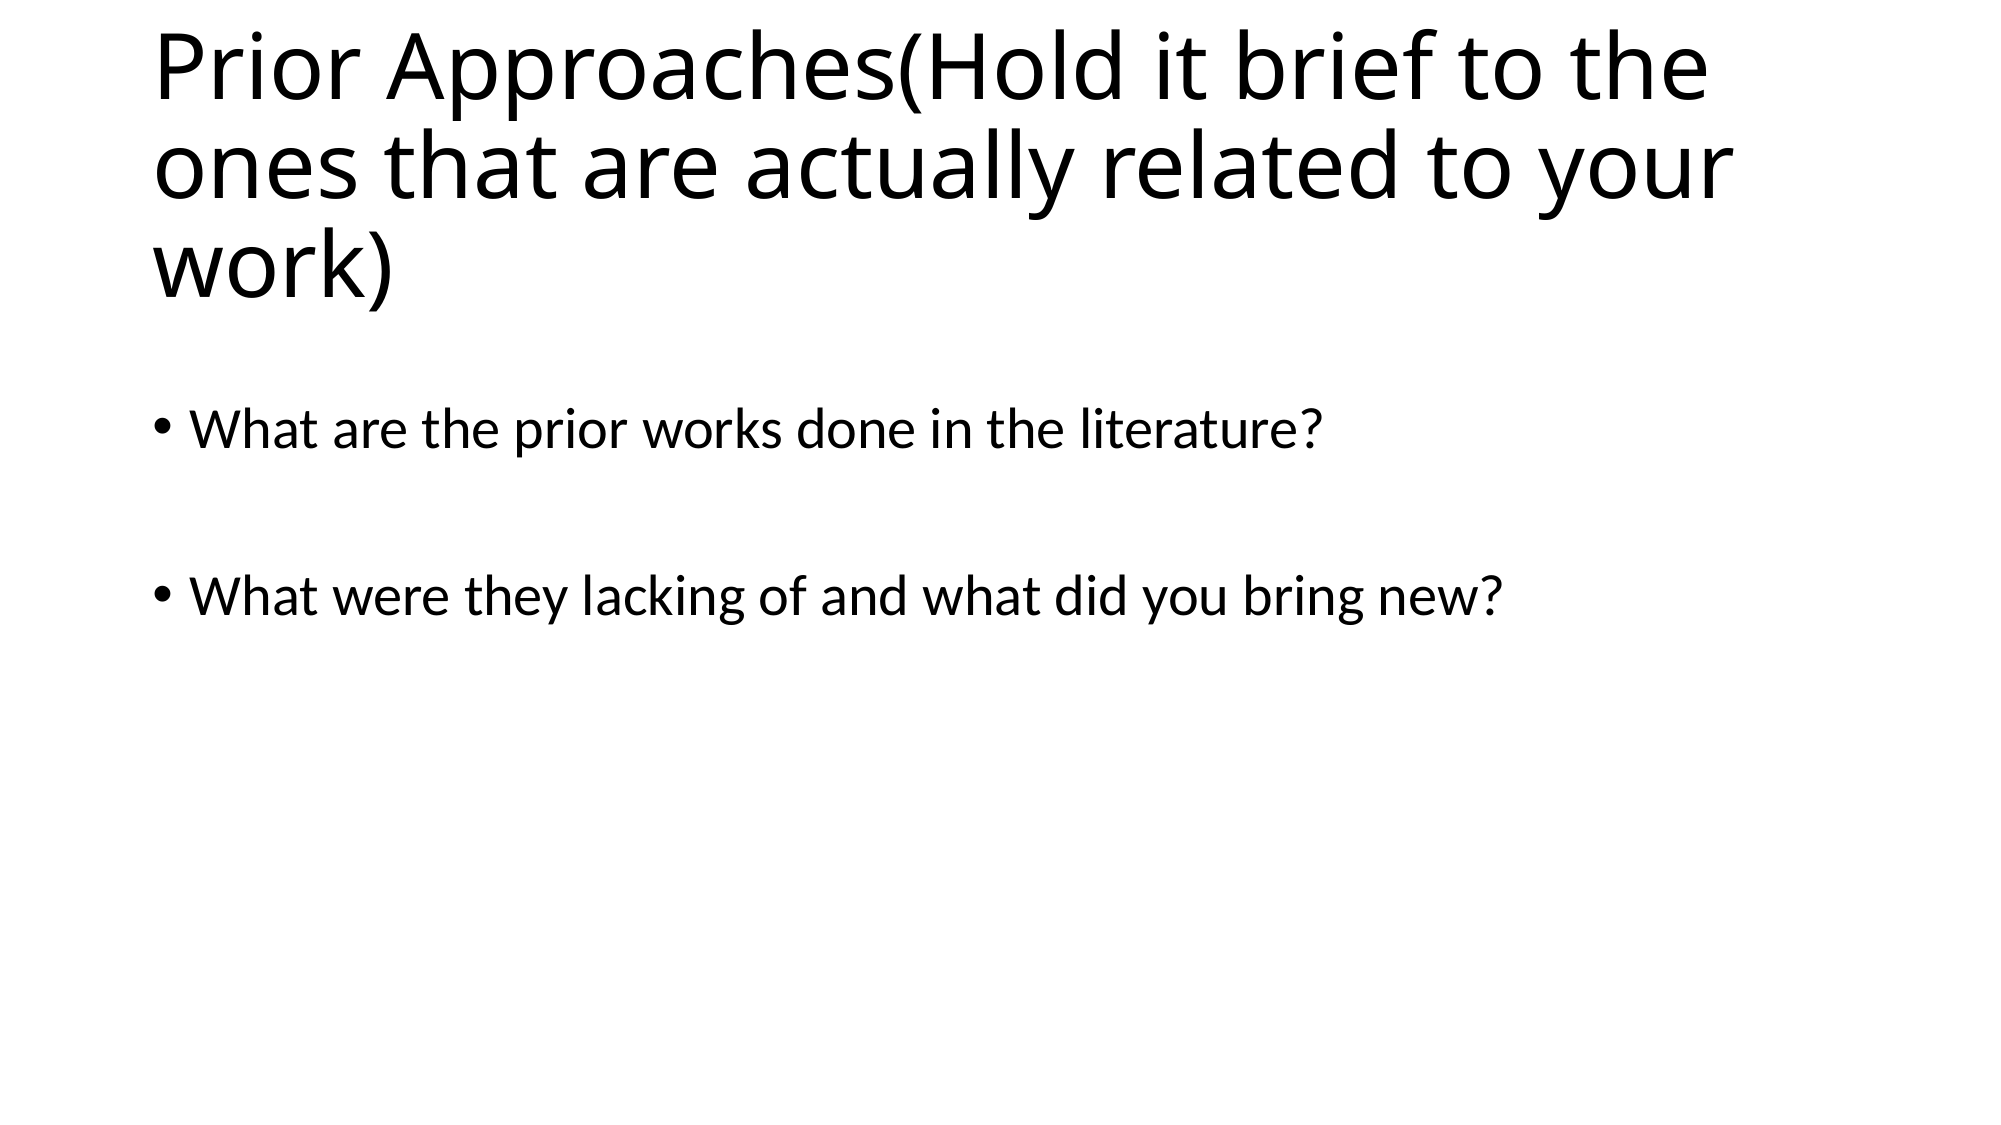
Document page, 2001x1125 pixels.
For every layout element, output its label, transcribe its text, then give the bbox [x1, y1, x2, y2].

list What are the prior works done in the literature? What were they lacking of and what did you bring new? [137, 299, 1863, 1014]
title Prior Approaches(Hold it brief to the ones that are actually related to your work) [137, 59, 1863, 278]
